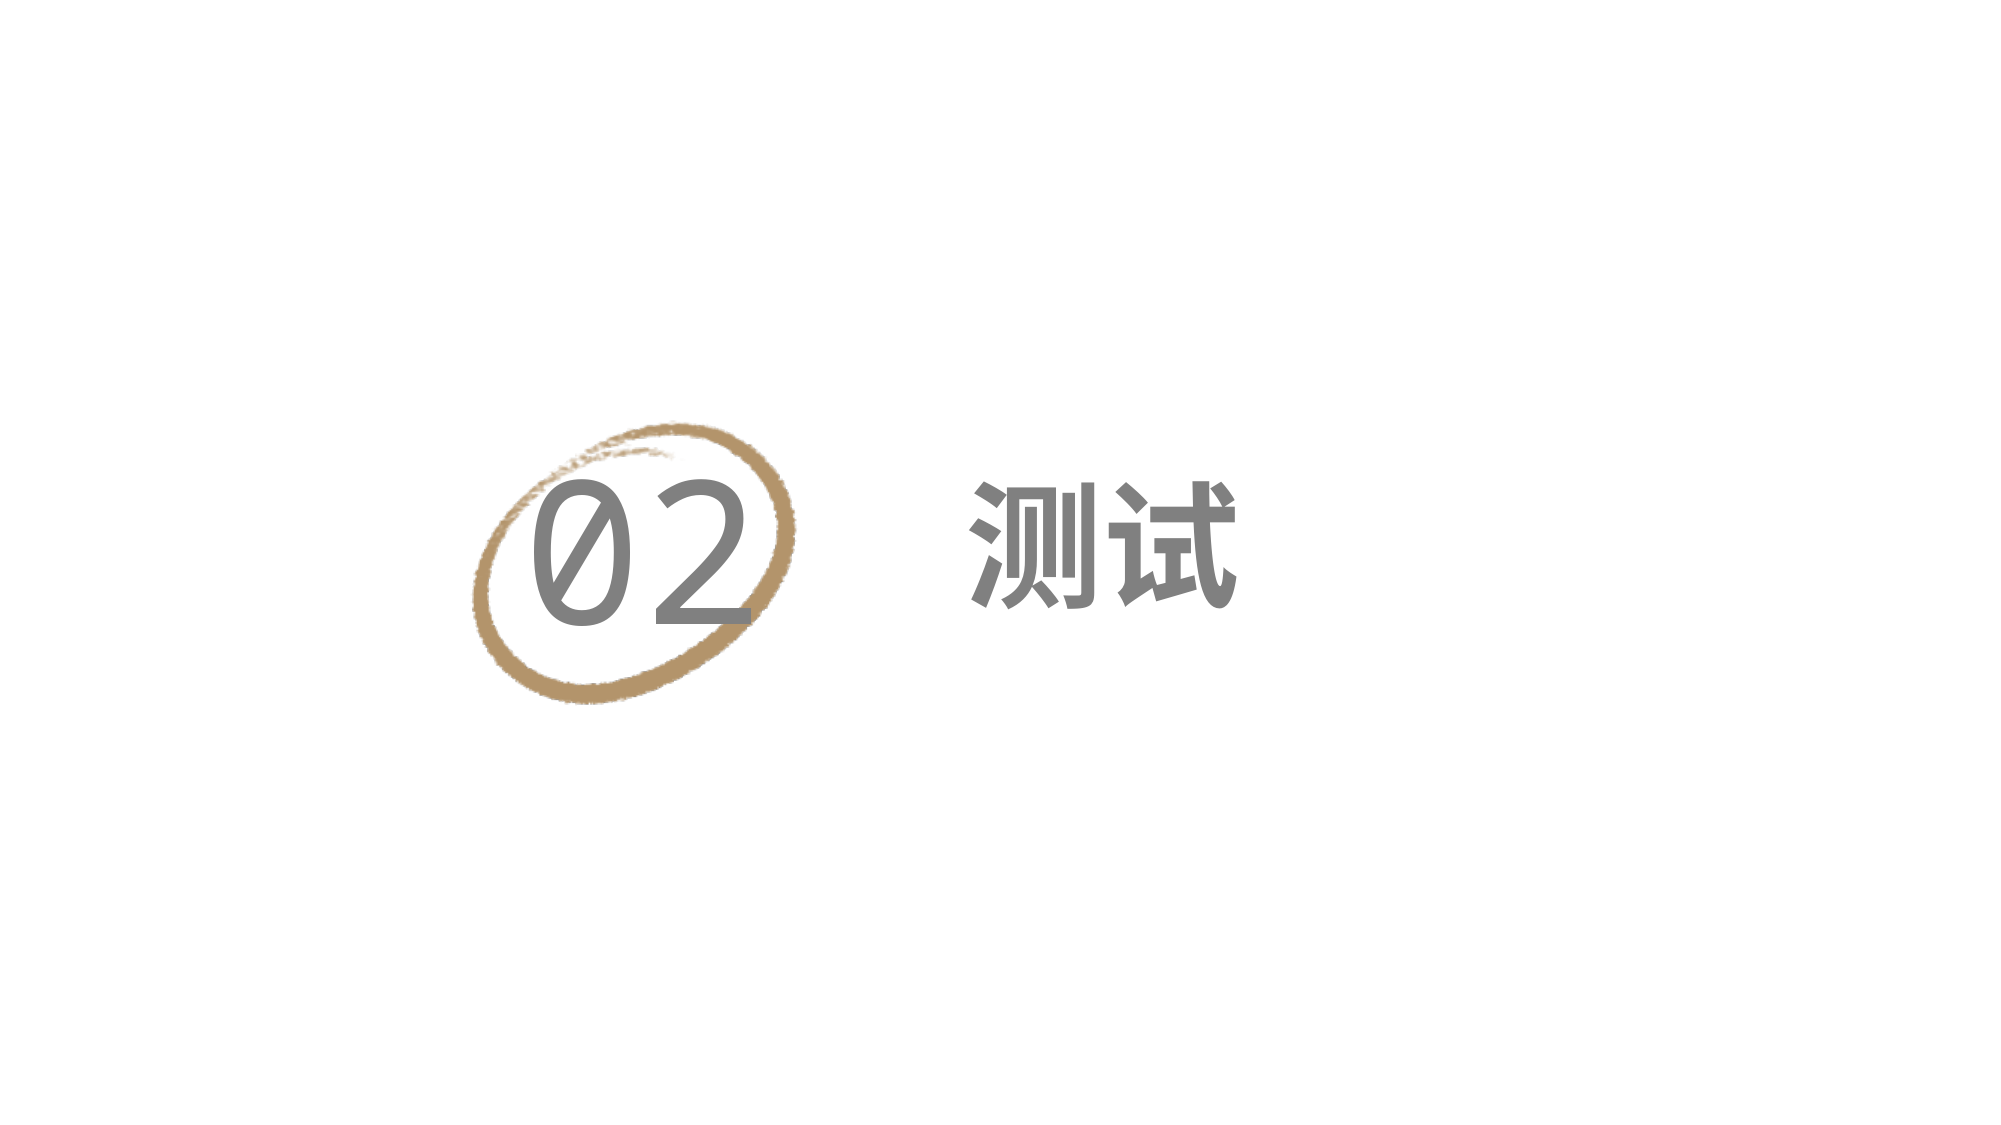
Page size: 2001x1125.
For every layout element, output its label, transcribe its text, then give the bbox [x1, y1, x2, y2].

picture [466, 416, 803, 709]
text_box 测试 [950, 452, 1256, 633]
